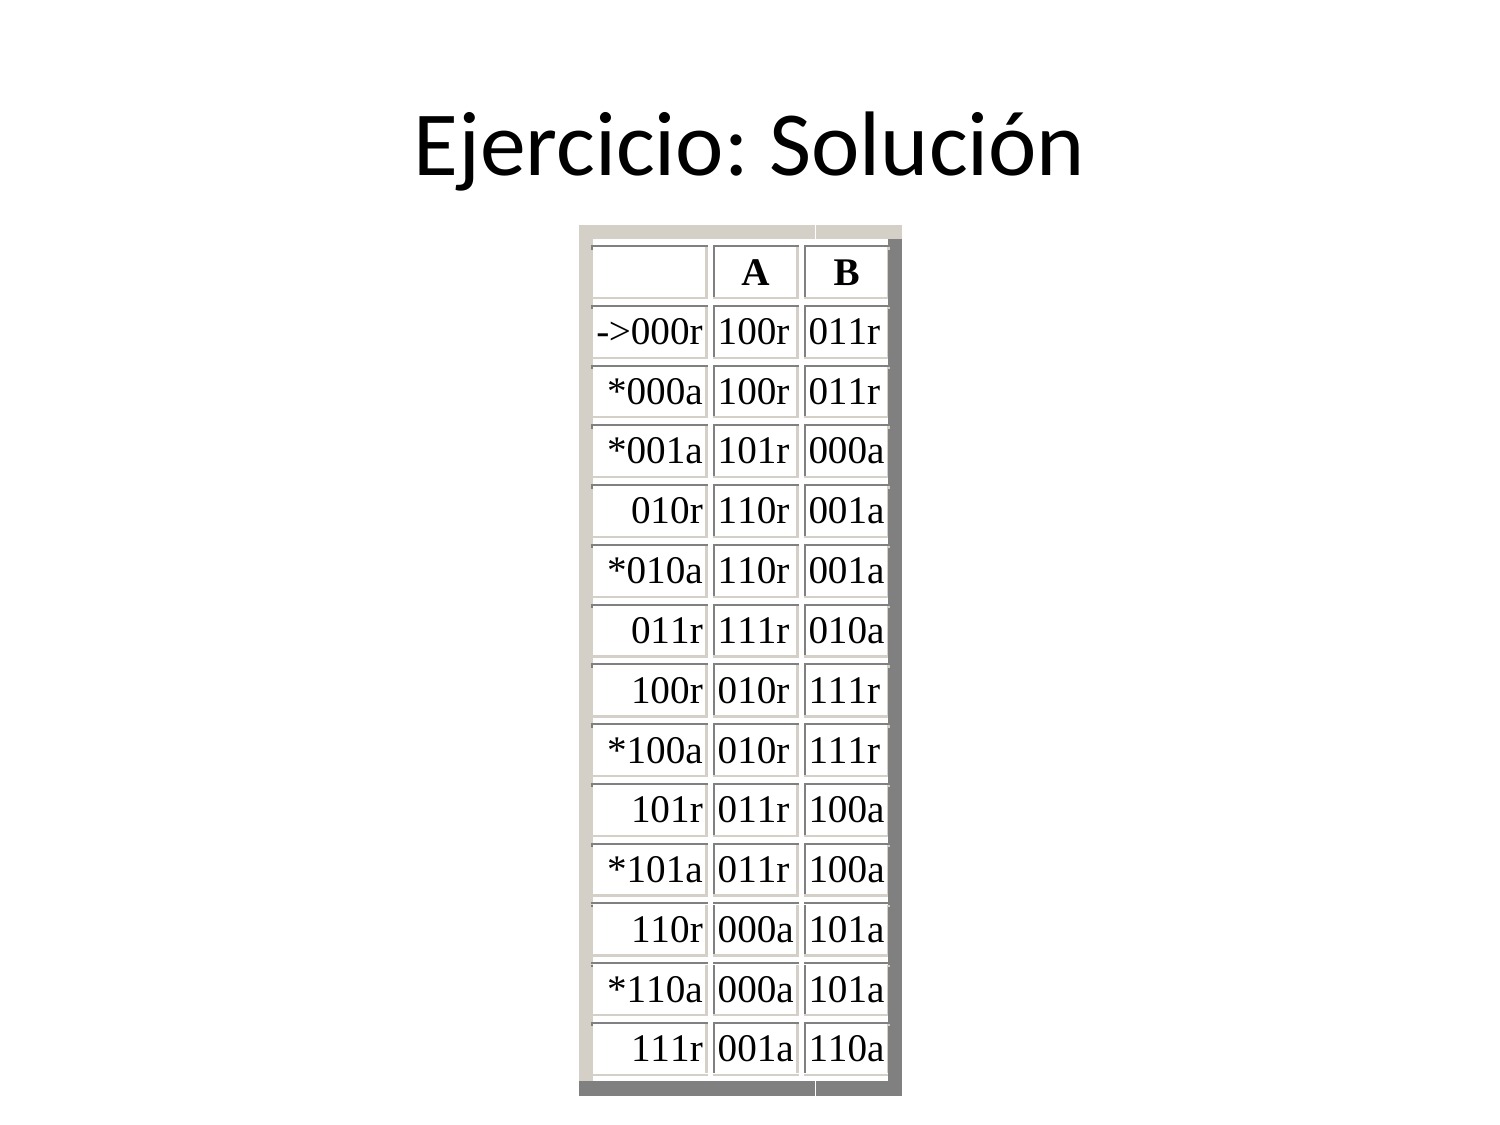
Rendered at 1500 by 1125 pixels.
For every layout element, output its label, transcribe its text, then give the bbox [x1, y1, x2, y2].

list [17, 224, 1465, 1125]
title Ejercicio: Solución [75, 45, 1425, 223]
